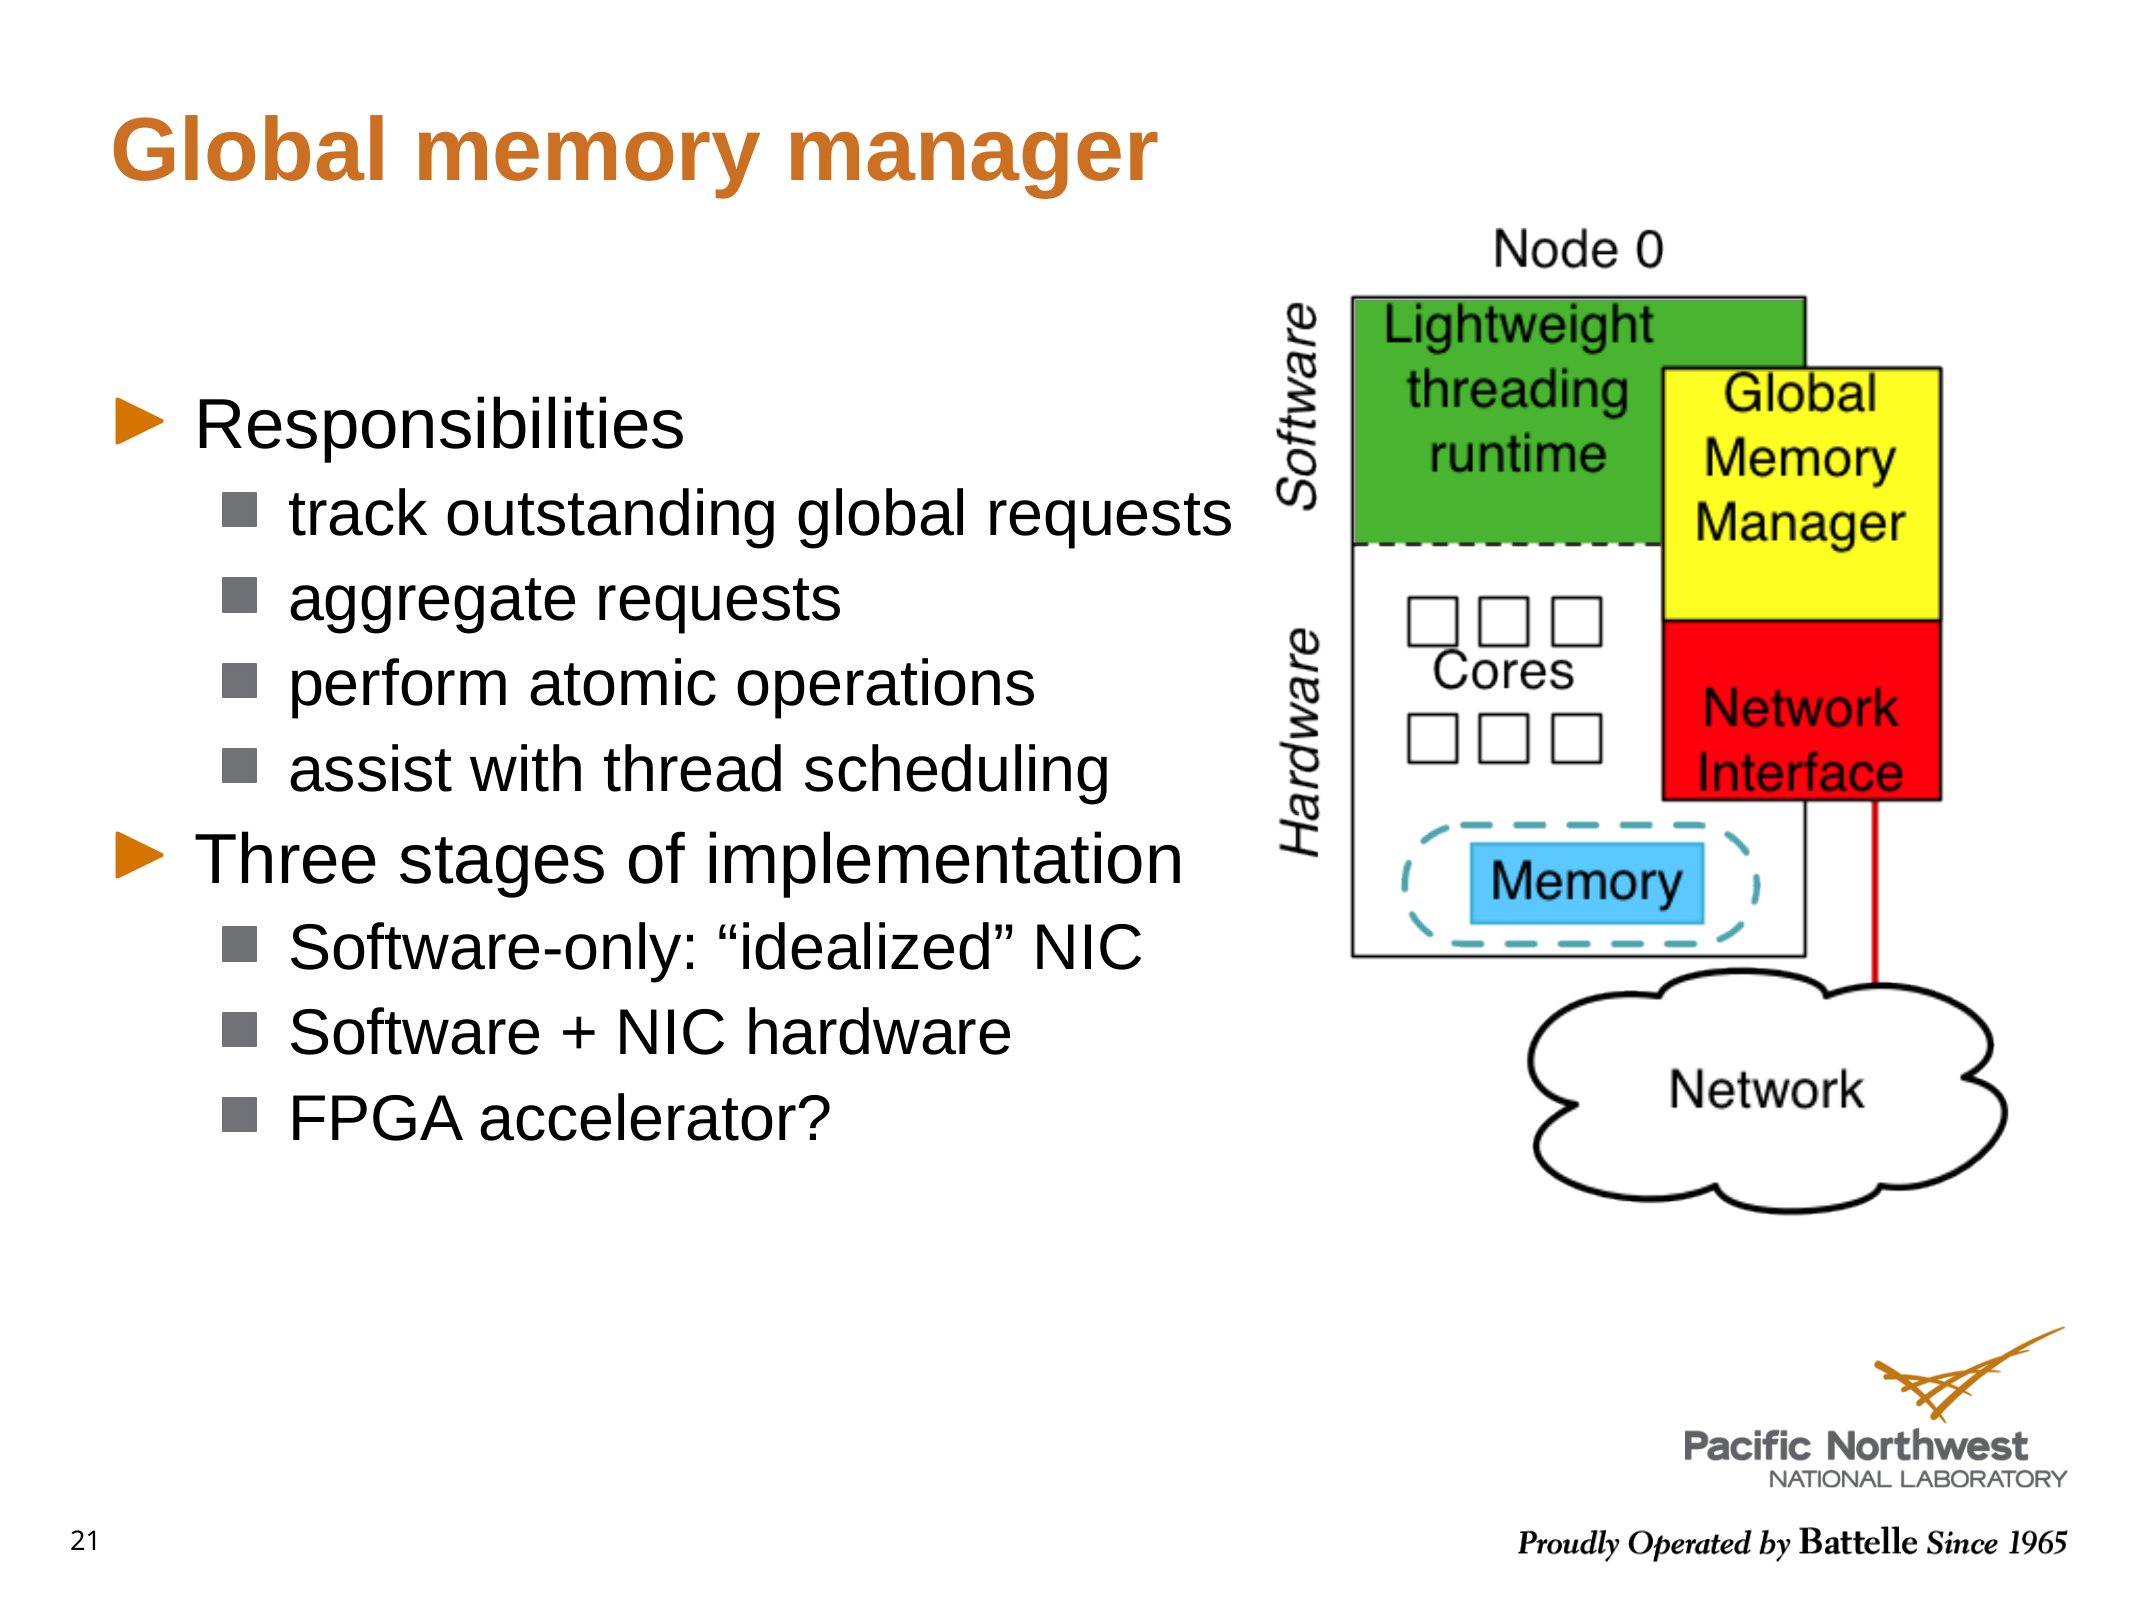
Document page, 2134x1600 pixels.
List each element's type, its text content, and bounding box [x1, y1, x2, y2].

picture [221, 1096, 258, 1133]
picture [114, 830, 165, 880]
picture [1152, 226, 2033, 1225]
title Global memory manager [110, 107, 2026, 339]
picture [221, 1011, 258, 1048]
list Responsibilities track outstanding global requests aggregate requests perform atomic operations assist with thread scheduling Three stages of implementation Software-only: “idealized” NIC Software + NIC hardware FPGA accelerator? [114, 390, 1147, 1226]
picture [114, 396, 165, 446]
picture [221, 747, 258, 784]
picture [221, 491, 258, 528]
picture [221, 576, 258, 614]
picture [1514, 1322, 2134, 1600]
picture [221, 925, 258, 963]
picture [221, 662, 258, 699]
slide_number 21 [26, 1512, 146, 1598]
